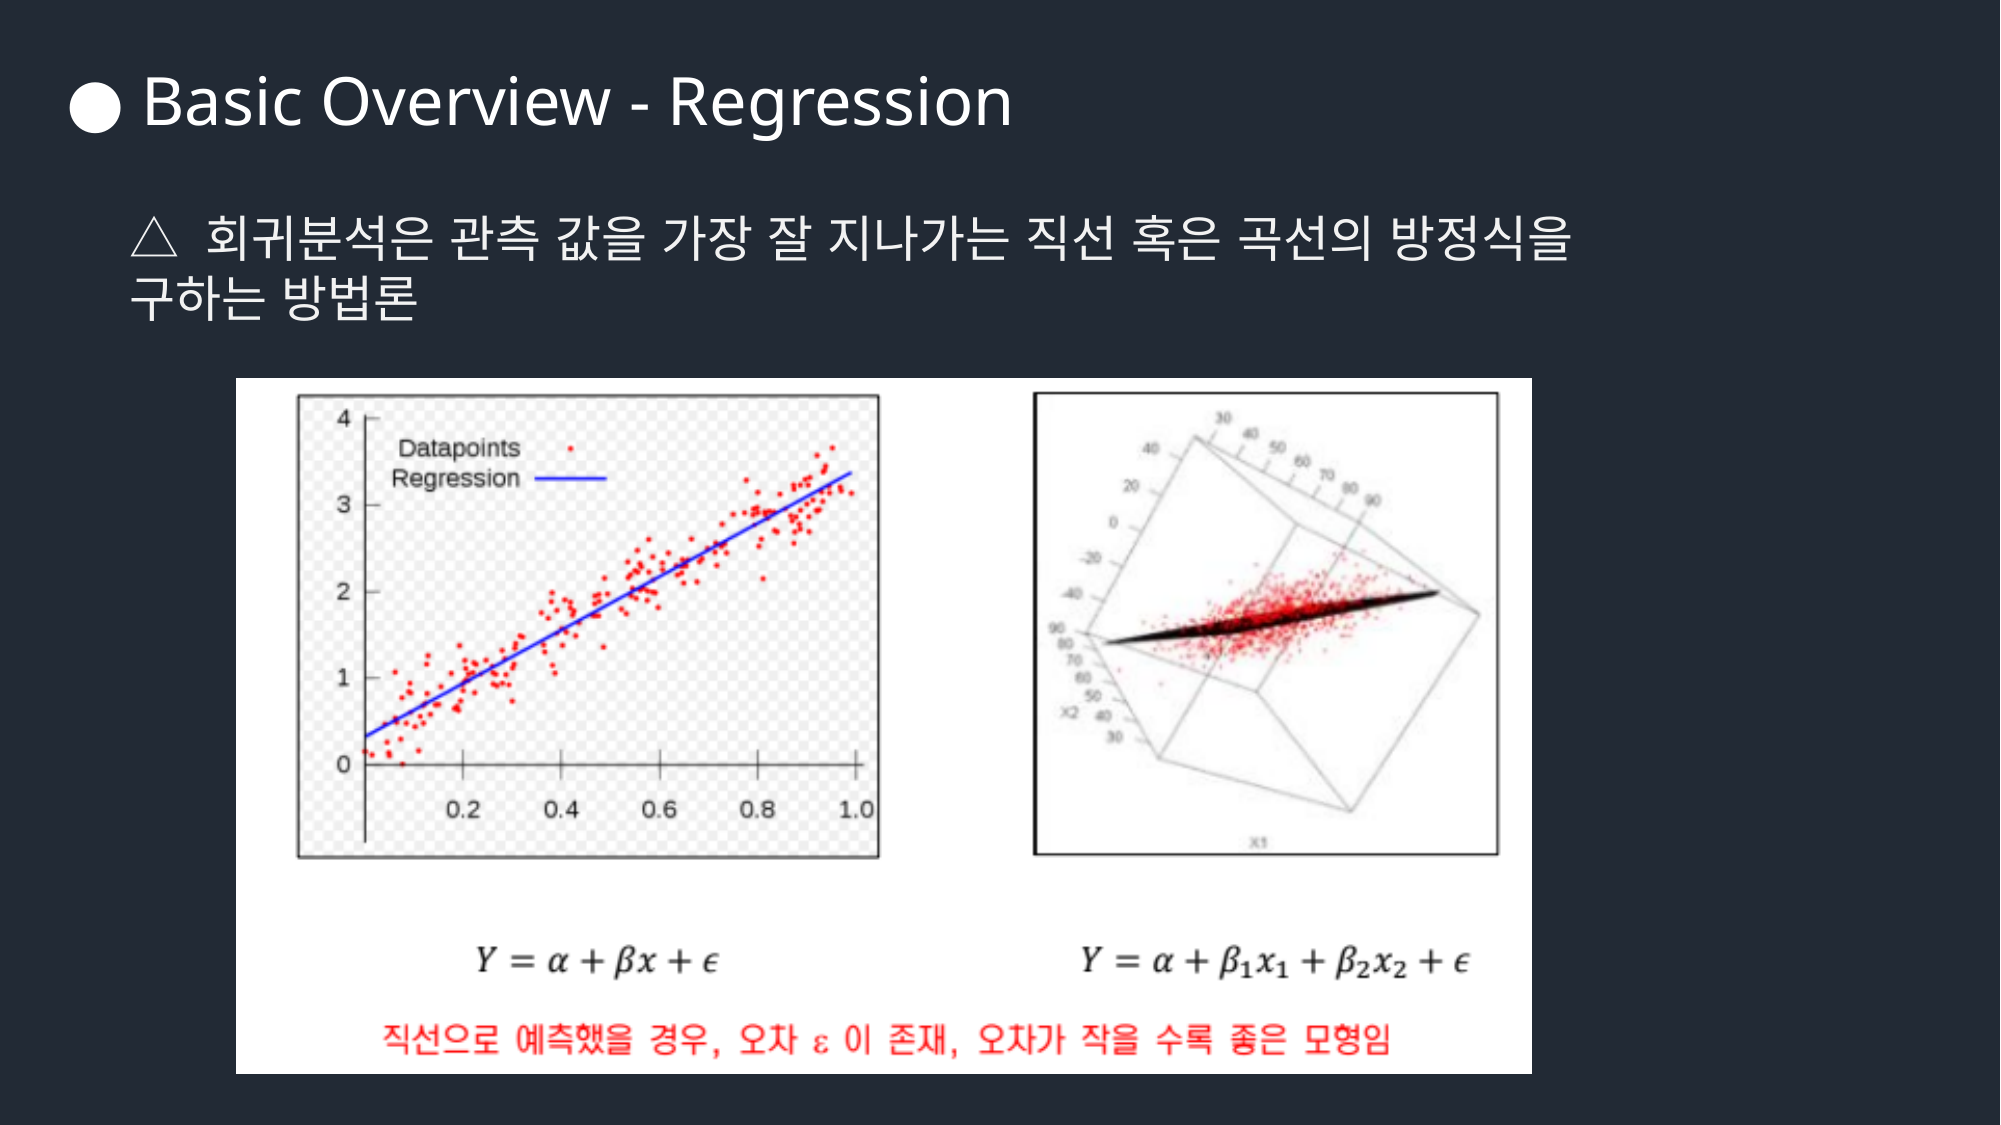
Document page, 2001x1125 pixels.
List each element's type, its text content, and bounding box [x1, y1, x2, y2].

text_box △ 회귀분석은 관측 값을 가장 잘 지나가는 직선 혹은 곡선의 방정식을 구하는 방법론 [114, 199, 1608, 335]
picture [236, 378, 1532, 1074]
text_box ● Basic Overview - Regression [51, 51, 1415, 146]
